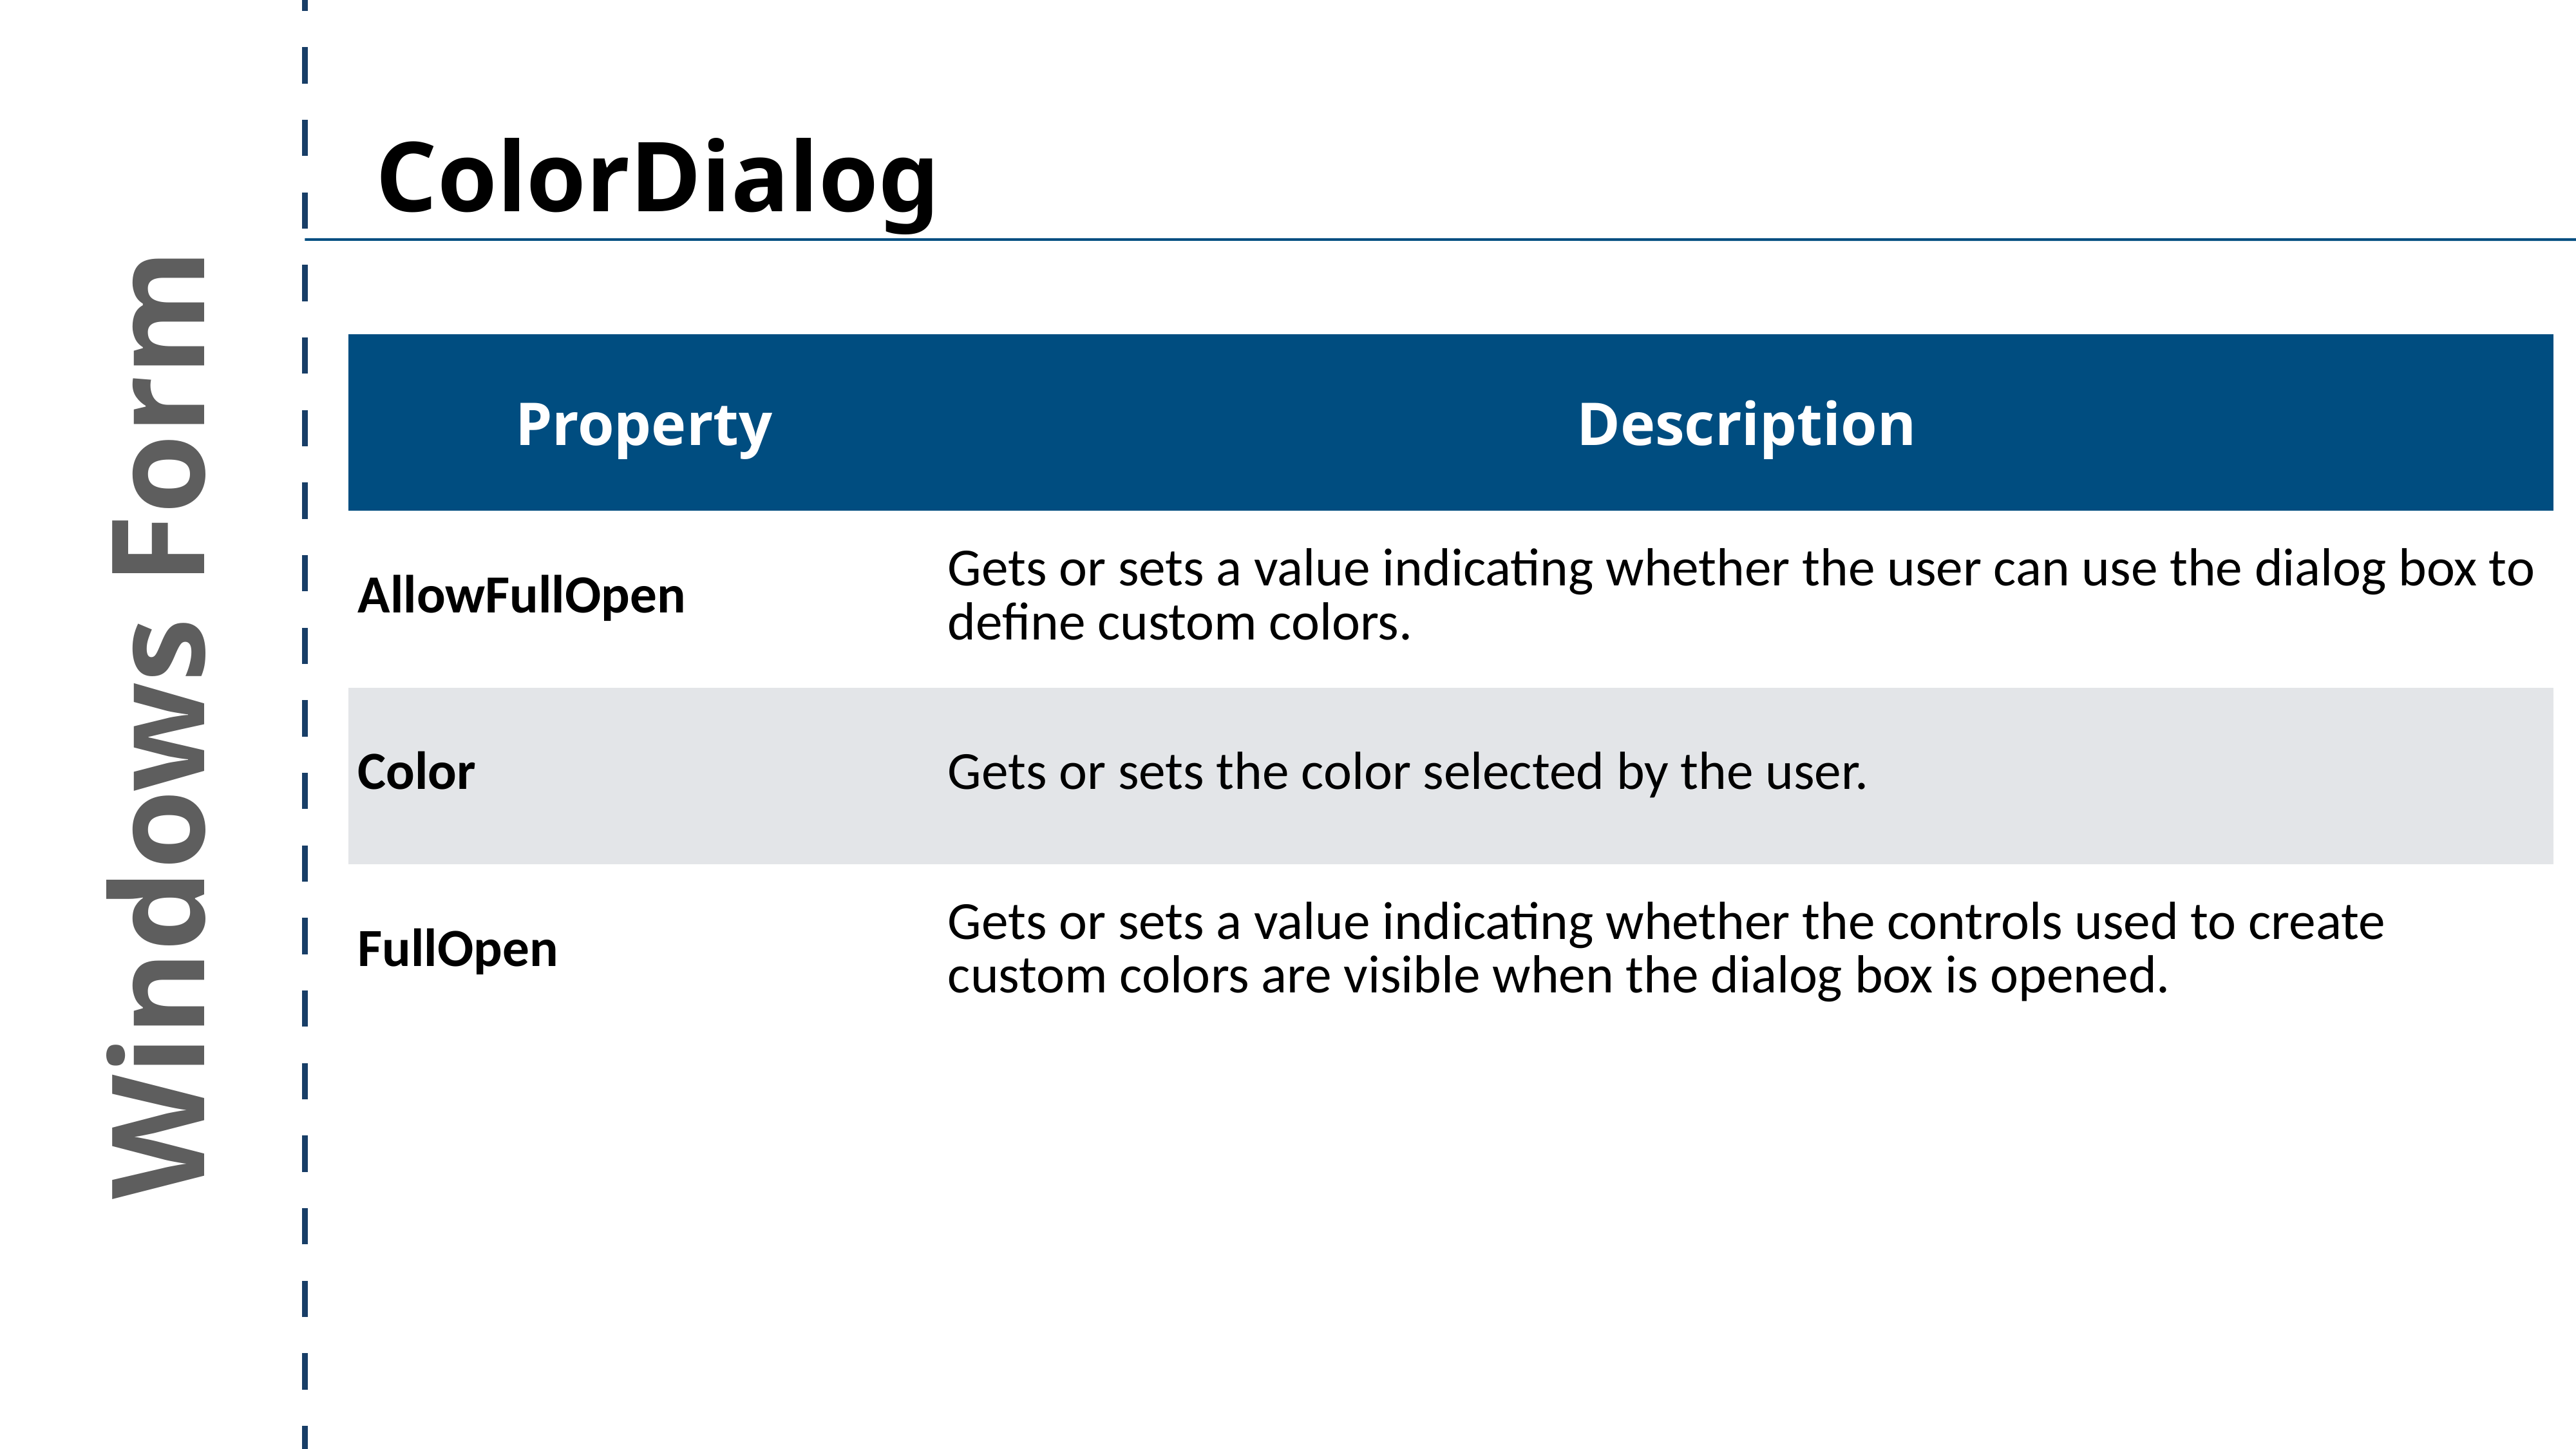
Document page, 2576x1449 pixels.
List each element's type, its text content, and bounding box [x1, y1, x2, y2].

text_box ColorDialog [366, 109, 975, 236]
table_cell Color [348, 688, 940, 864]
table_cell FullOpen [348, 864, 940, 1041]
table_cell Gets or sets a value indicating whether the controls used to create custom colors are visible when the dialog box is opened. [940, 864, 2553, 1041]
table_cell Gets or sets a value indicating whether the user can use the dialog box to define custom colors. [940, 511, 2553, 688]
text_box Windows Form [68, 242, 238, 1208]
table_cell Gets or sets the color selected by the user. [940, 688, 2553, 864]
table_cell AllowFullOpen [348, 511, 940, 688]
table_header Description [940, 334, 2553, 511]
table_header Property [348, 334, 940, 511]
